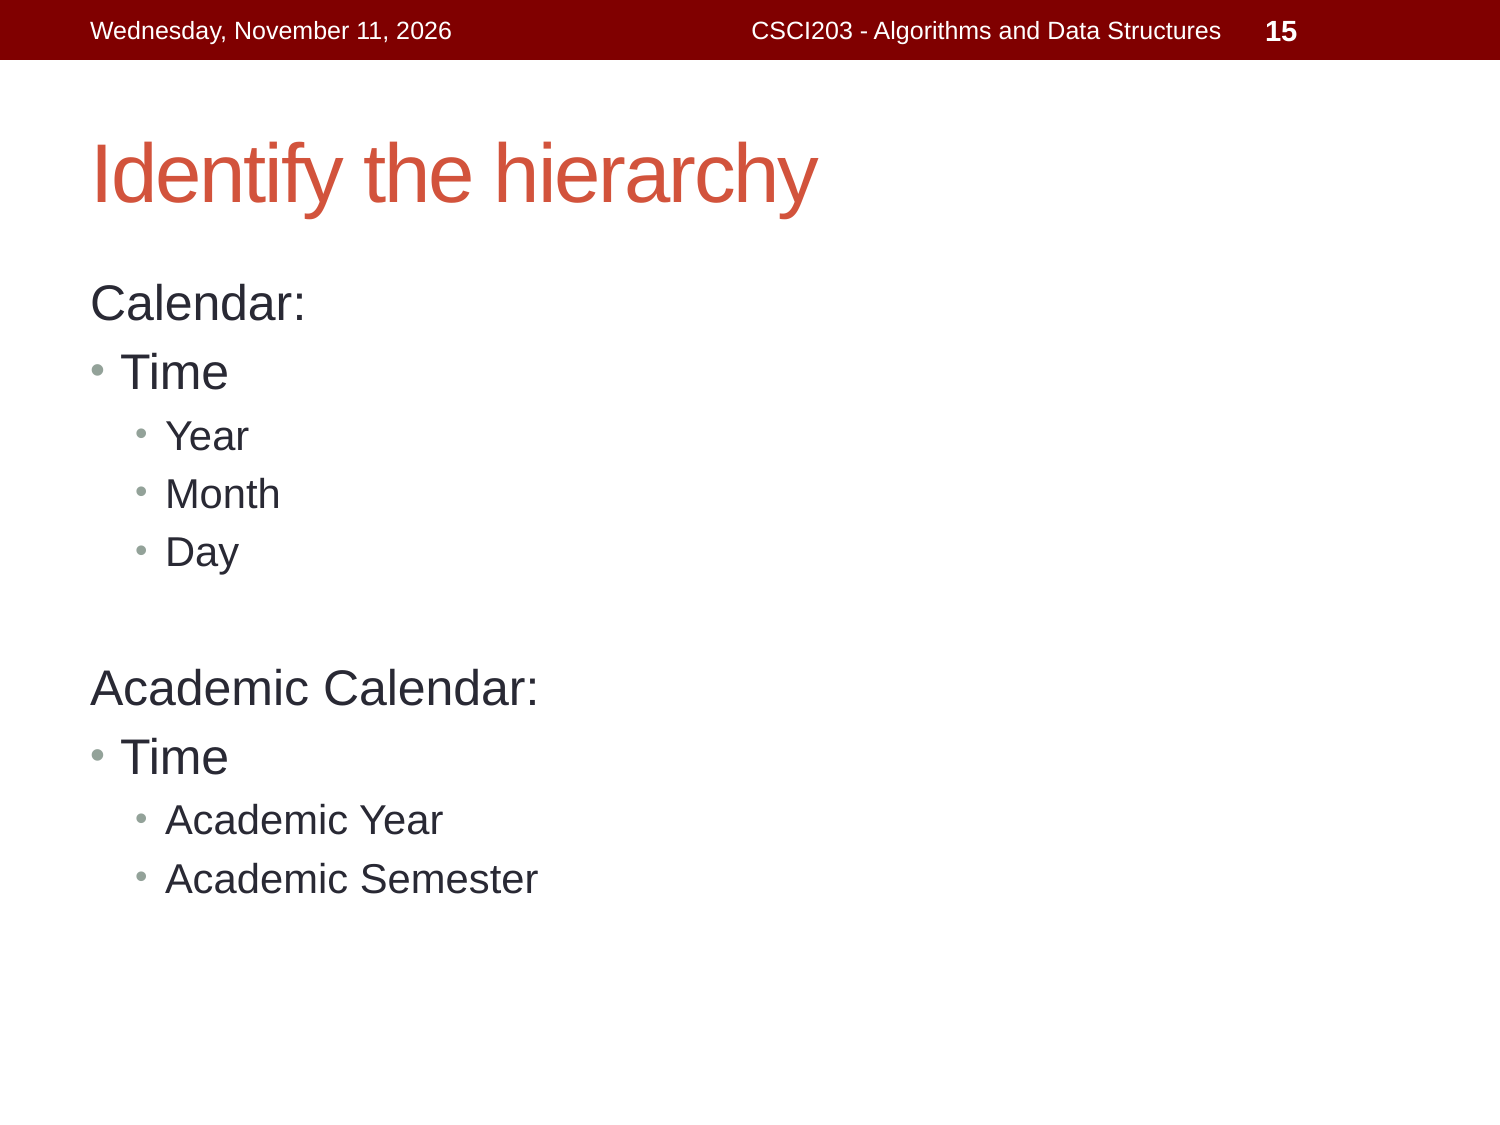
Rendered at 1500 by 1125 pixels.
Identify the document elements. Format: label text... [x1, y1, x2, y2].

title Identify the hierarchy [75, 87, 1425, 250]
list Calendar: Time Year Month Day Academic Calendar: Time Academic Year Academic Semester [75, 262, 1425, 1063]
slide_number 15 [1250, 3, 1425, 57]
footer CSCI203 - Algorithms and Data Structures [562, 3, 1238, 57]
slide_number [75, 3, 550, 57]
